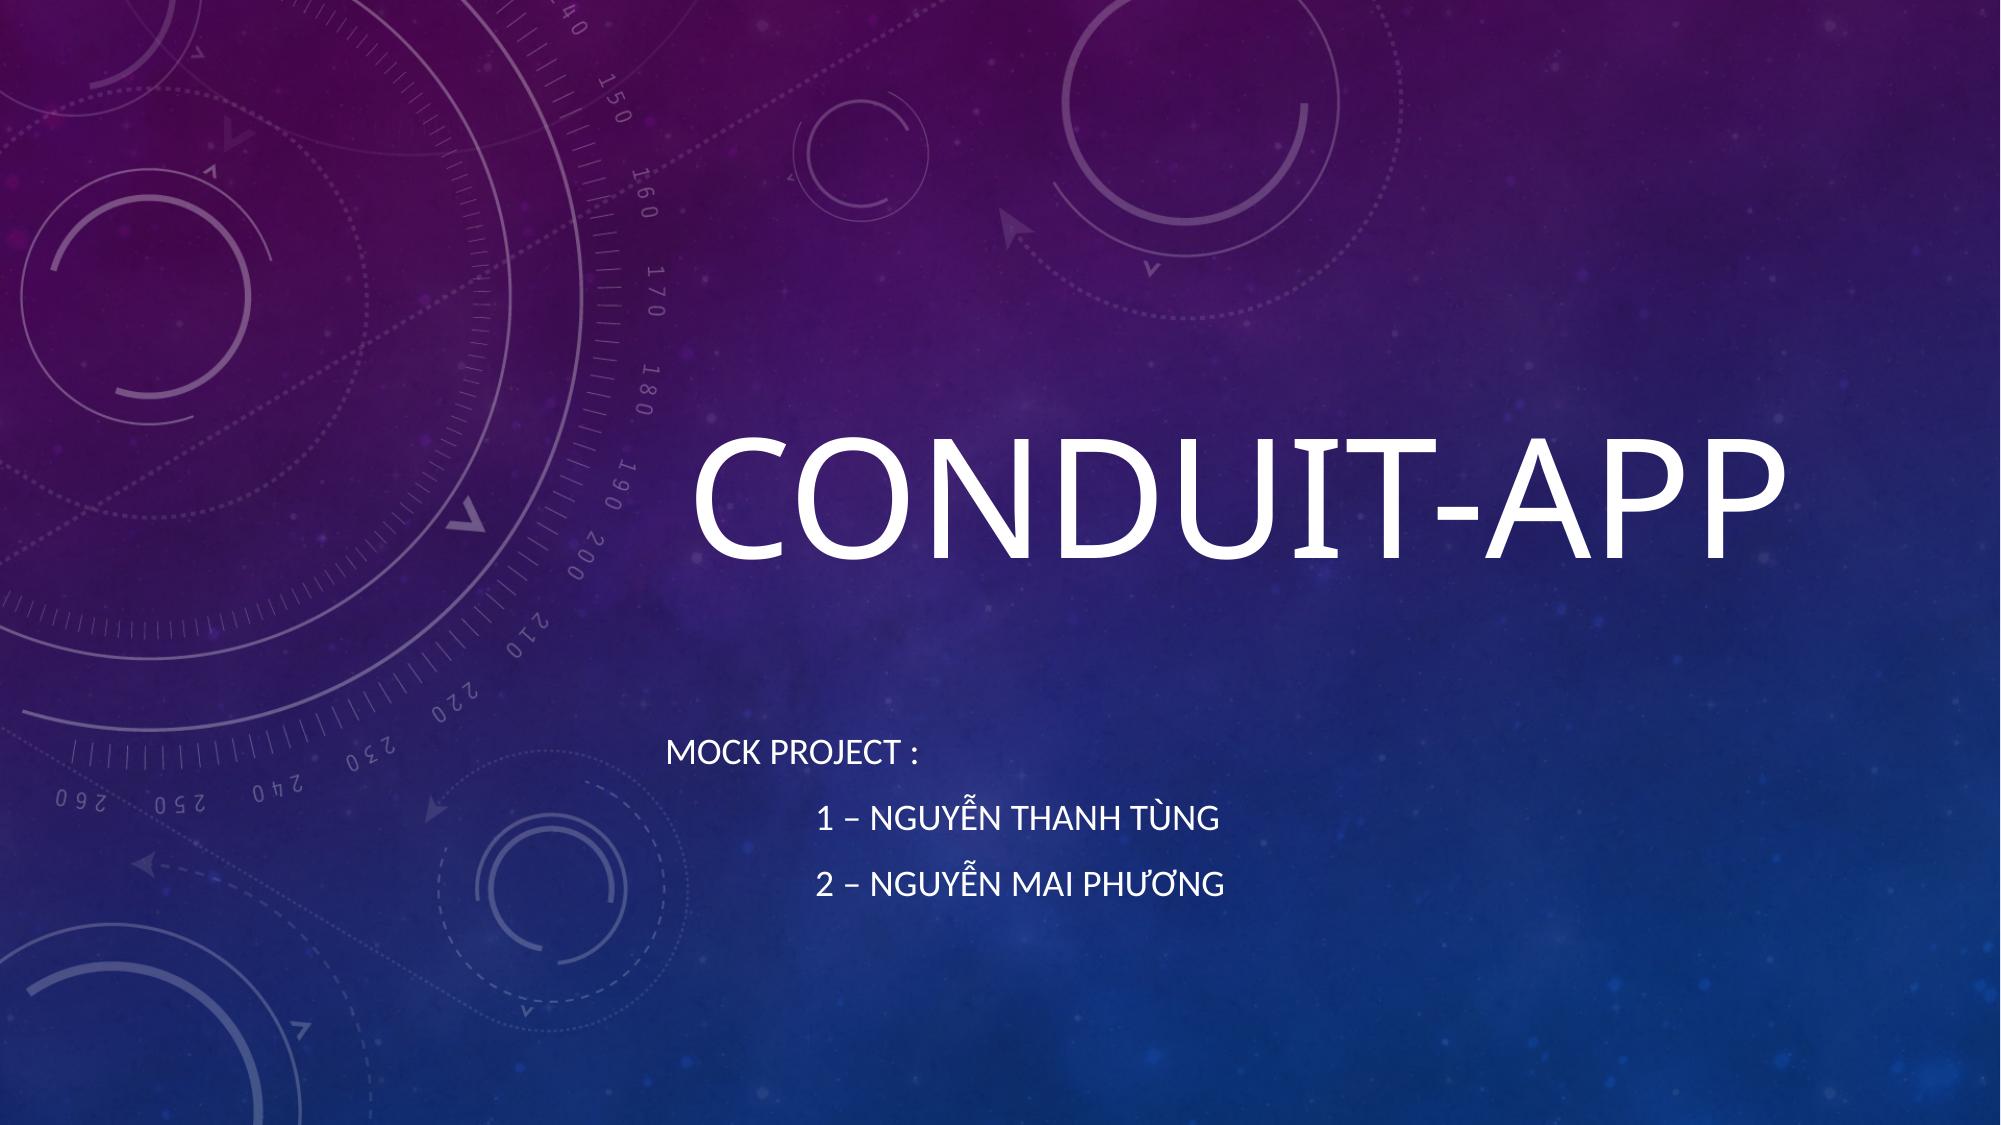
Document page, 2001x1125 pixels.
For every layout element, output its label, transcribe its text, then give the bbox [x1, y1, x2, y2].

picture [0, 0, 2001, 1125]
title ConDUIt-app [650, 201, 1831, 600]
subtitle Mock Project : 1 – Nguyễn thanh tùng 2 – Nguyễn mai phương [650, 719, 1831, 950]
